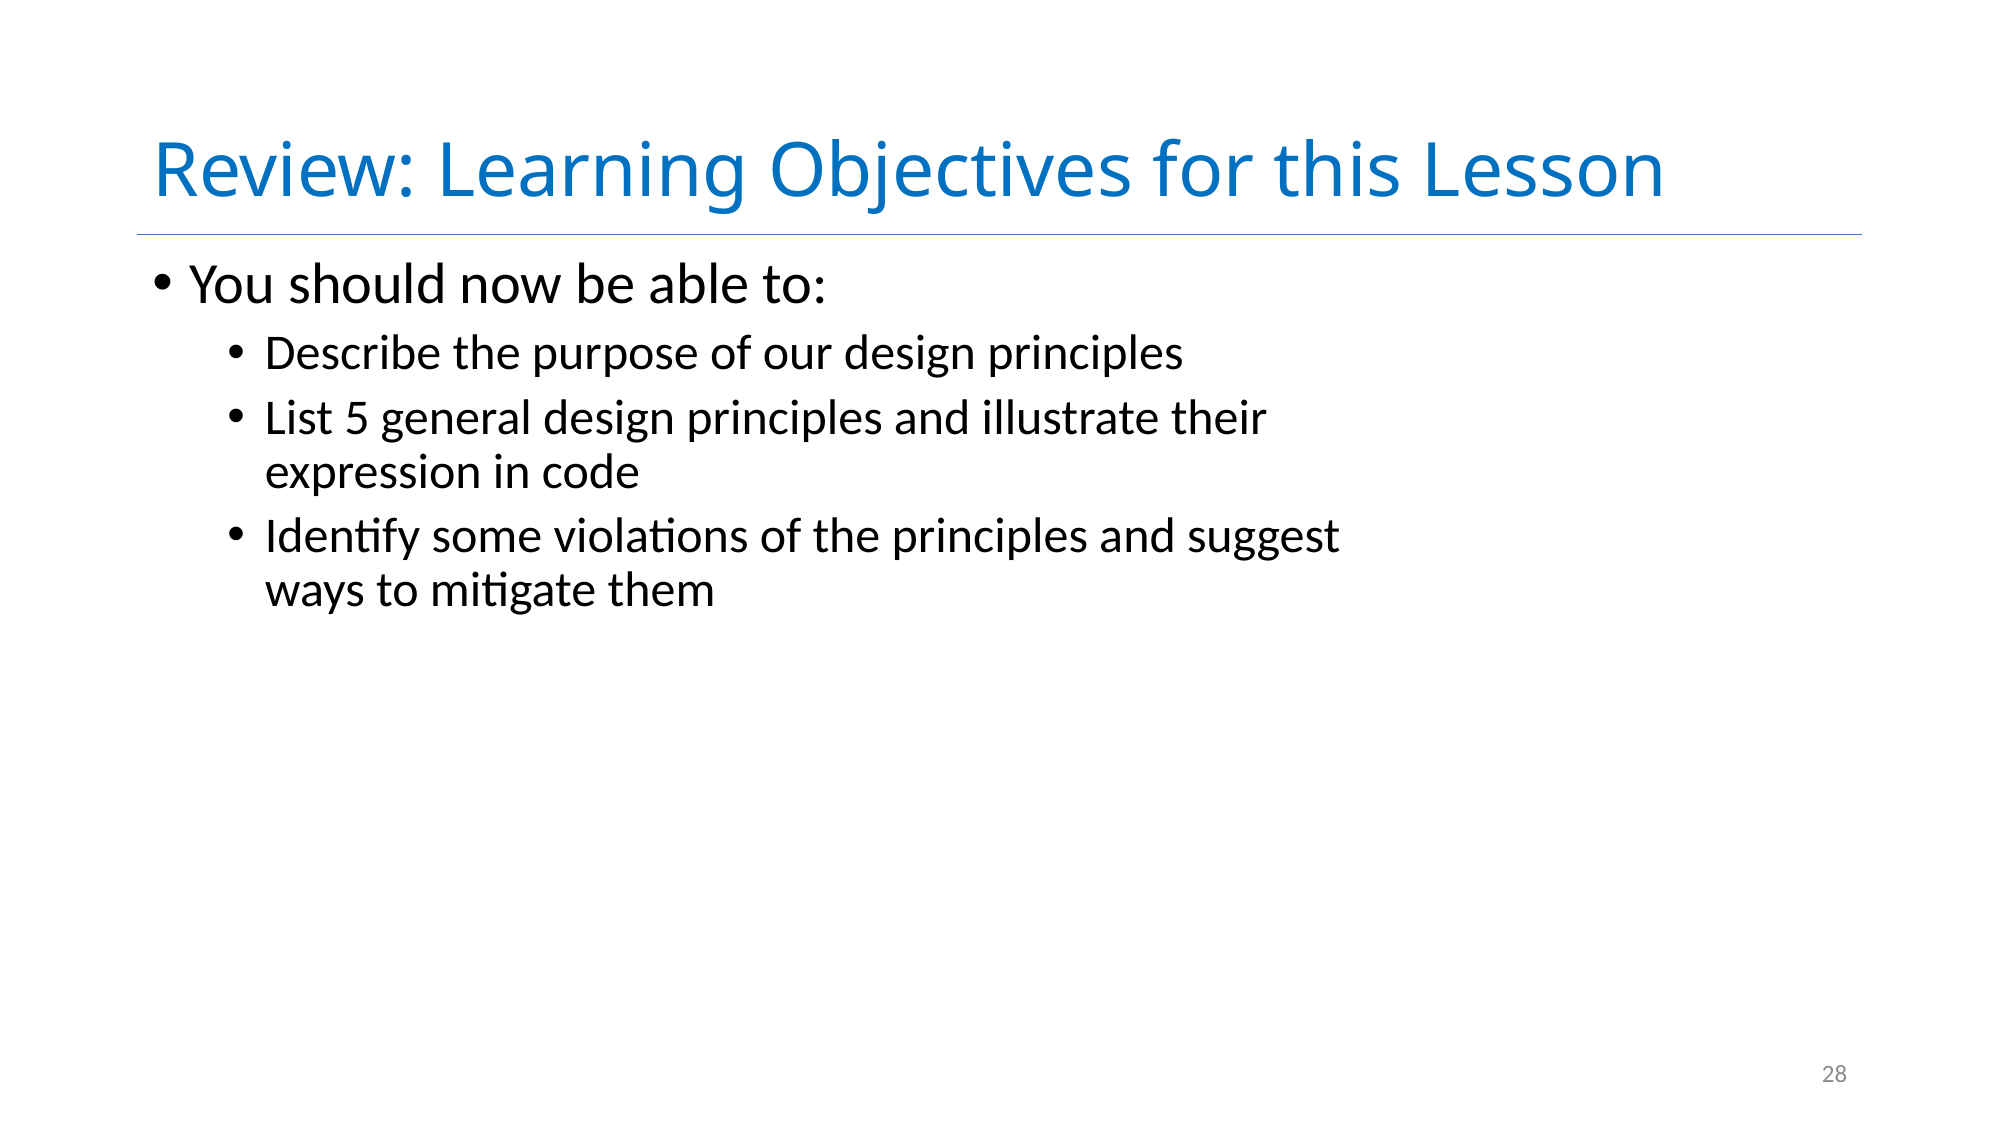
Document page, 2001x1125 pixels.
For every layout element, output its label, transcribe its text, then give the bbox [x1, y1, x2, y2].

slide_number 28 [1412, 1042, 1863, 1103]
title Review: Learning Objectives for this Lesson [137, 3, 1863, 221]
list You should now be able to: Describe the purpose of our design principles List 5 general design principles and illustrate their expression in code Identify some violations of the principles and suggest ways to mitigate them [137, 246, 1432, 960]
